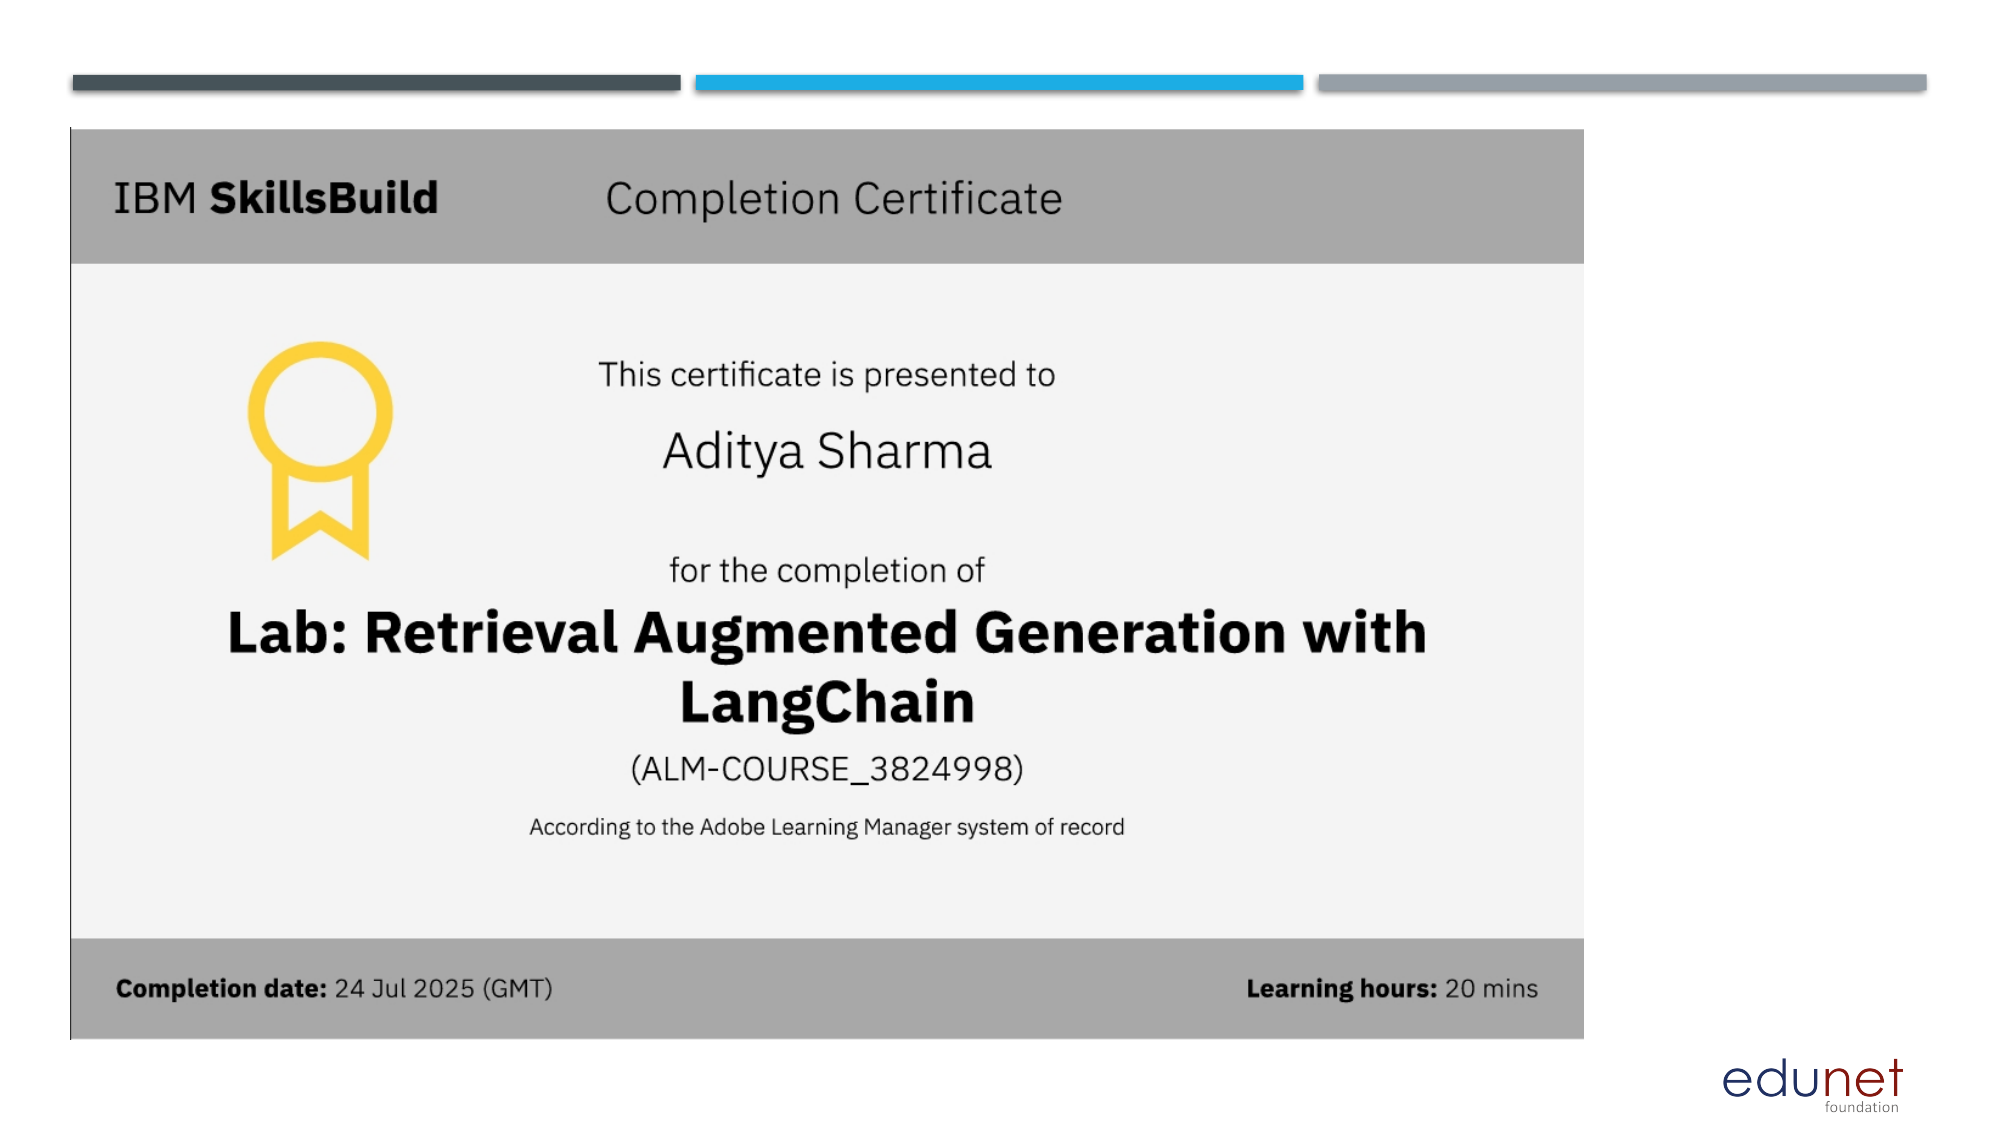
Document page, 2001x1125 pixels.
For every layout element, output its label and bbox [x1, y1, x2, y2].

picture [70, 126, 1585, 1041]
picture [1719, 1056, 1905, 1116]
